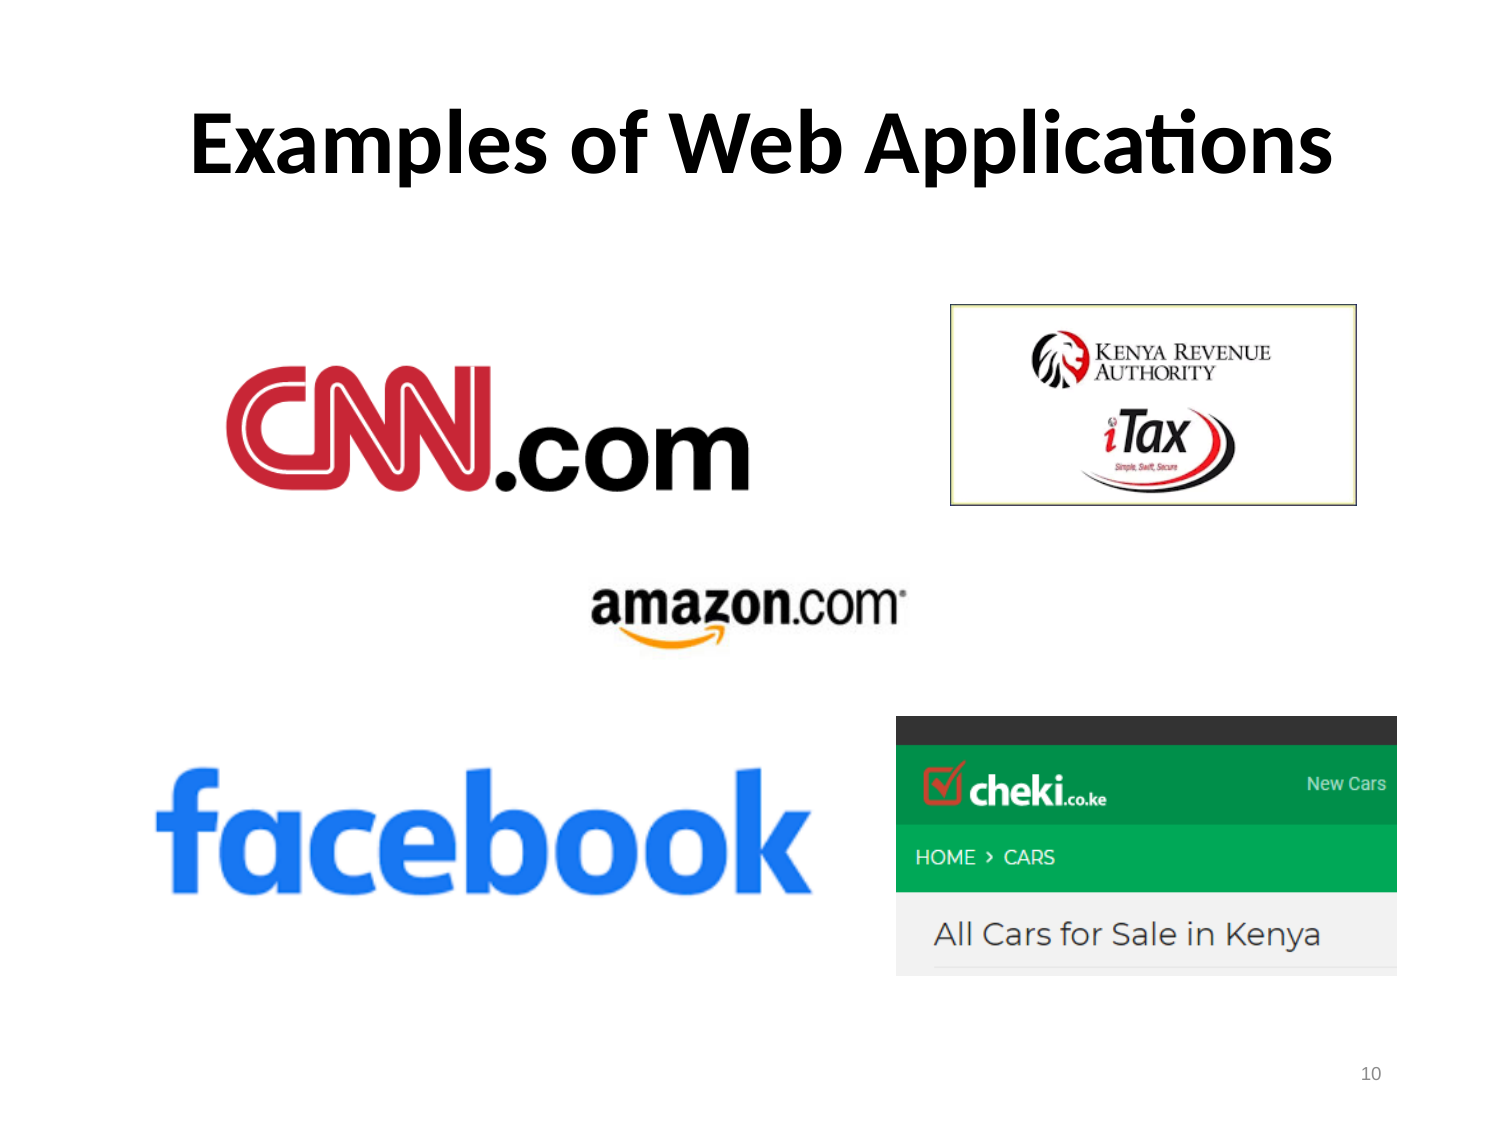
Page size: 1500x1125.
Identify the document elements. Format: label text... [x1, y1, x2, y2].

text_box Examples of Web Applications [99, 74, 1425, 200]
picture [222, 332, 924, 684]
picture [149, 724, 826, 940]
slide_number 10 [1059, 1042, 1397, 1103]
picture [949, 304, 1357, 506]
picture [896, 716, 1397, 976]
